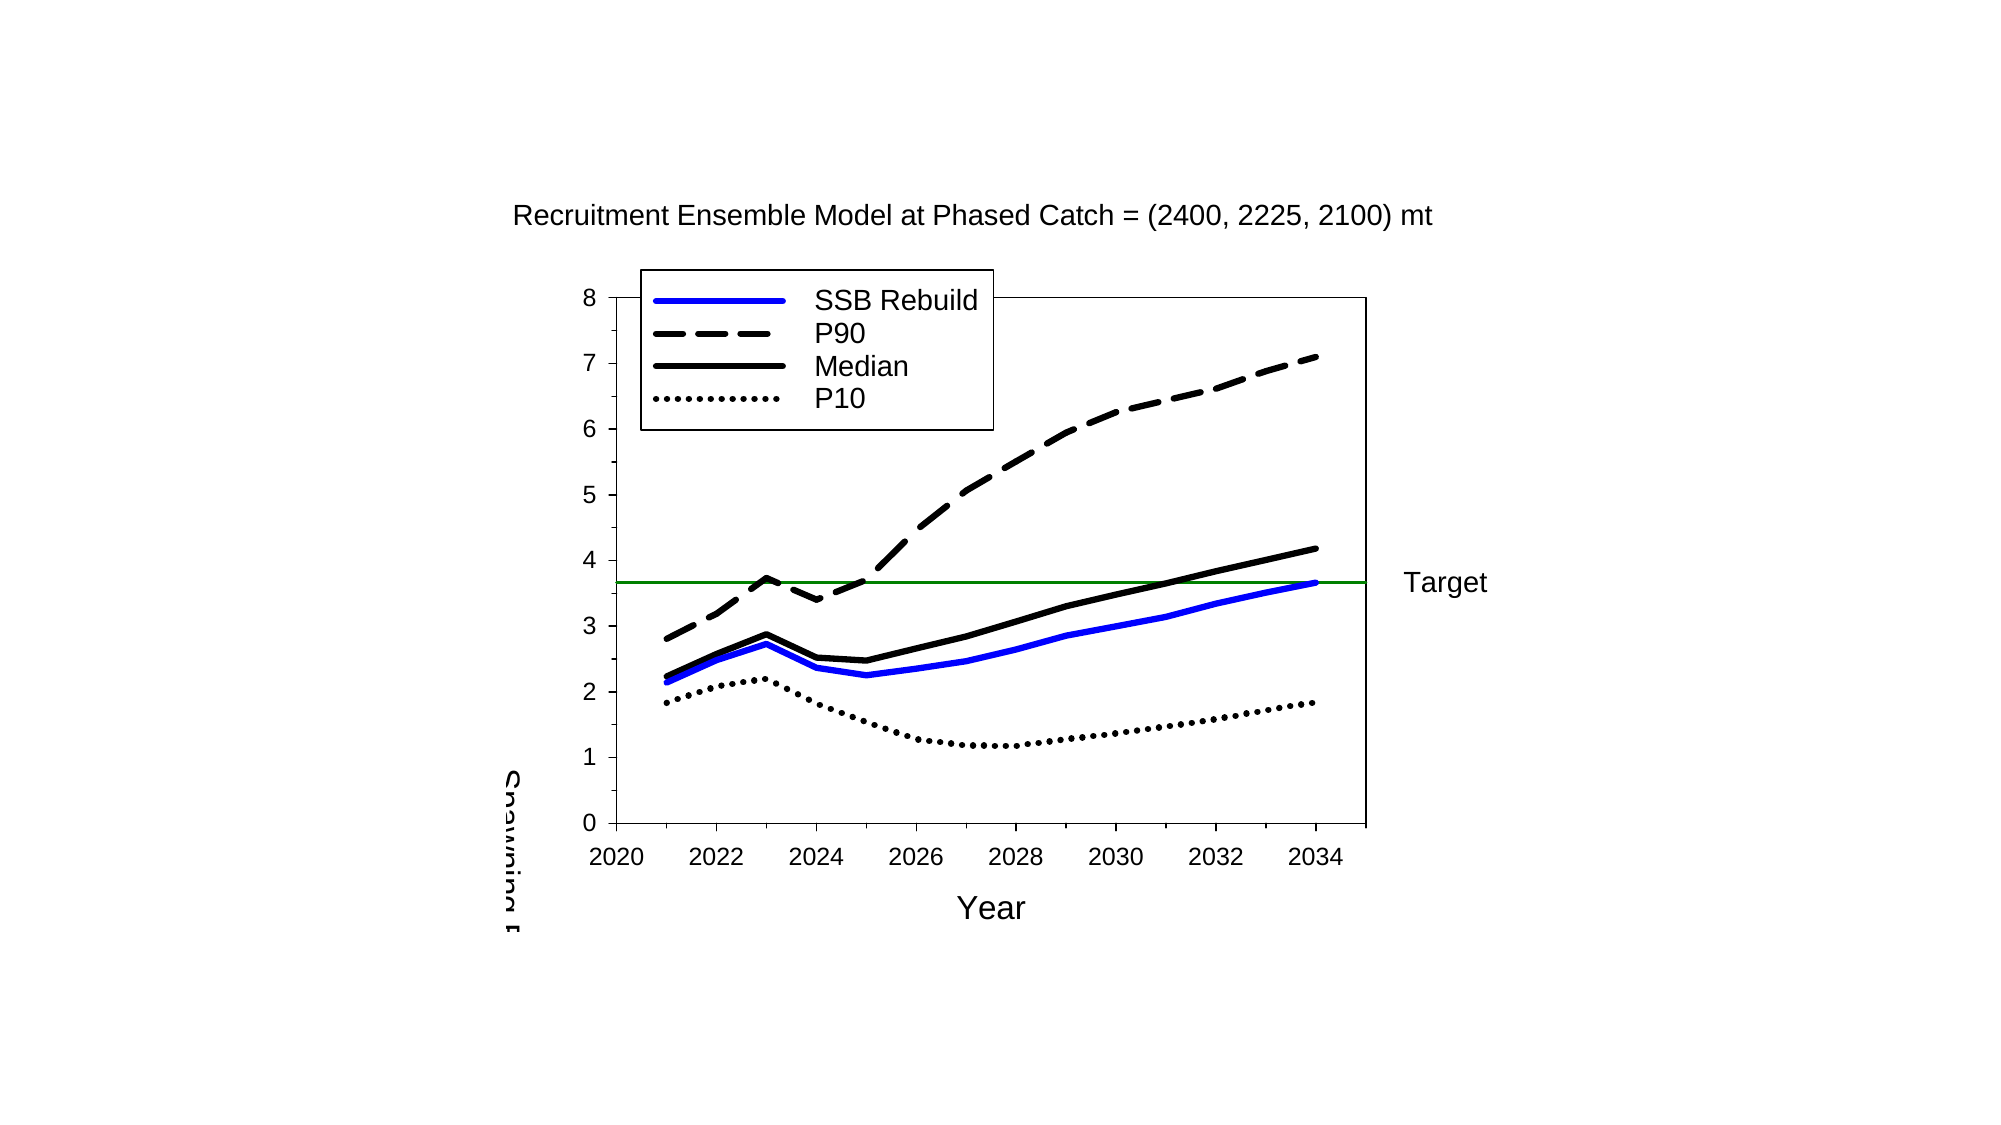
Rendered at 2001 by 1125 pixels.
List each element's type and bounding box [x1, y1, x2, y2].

picture [506, 193, 1494, 932]
